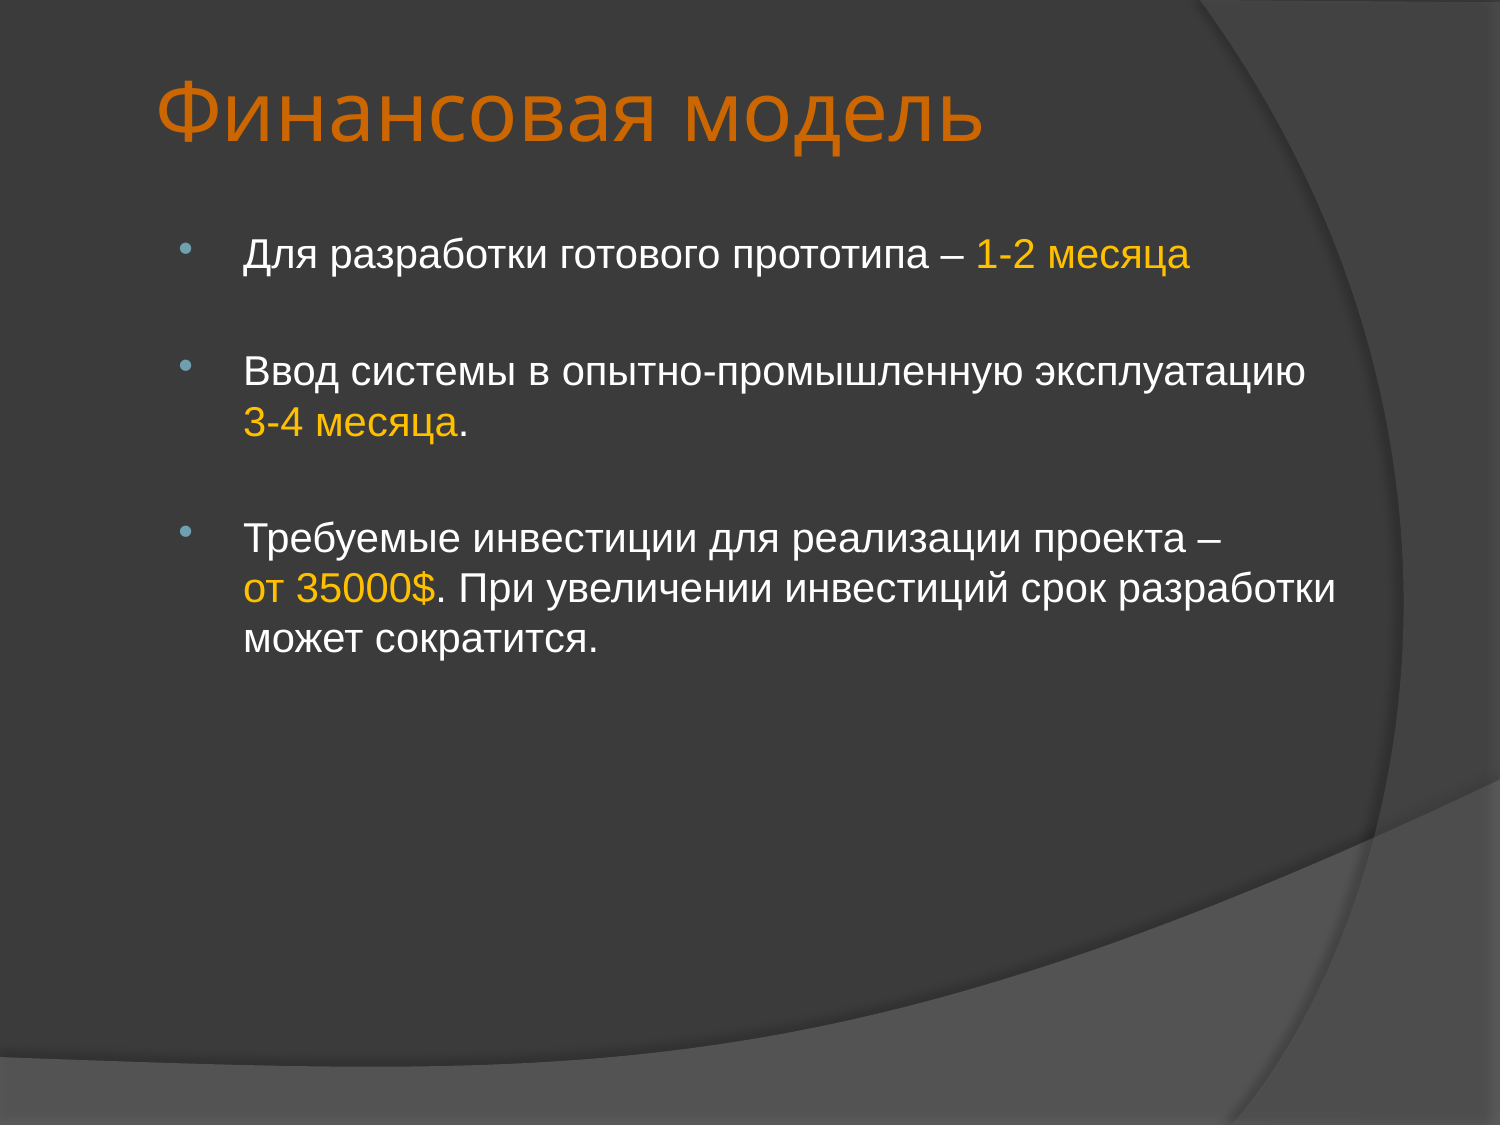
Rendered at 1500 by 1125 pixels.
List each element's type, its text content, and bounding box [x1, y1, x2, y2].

list Для разработки готового прототипа – 1-2 месяца Ввод системы в опытно-промышленную эксплуатацию 3-4 месяца. Требуемые инвестиции для реализации проекта – от 35000$. При увеличении инвестиций срок разработки может сократится. [159, 219, 1360, 1024]
title Финансовая модель [147, 54, 1348, 162]
